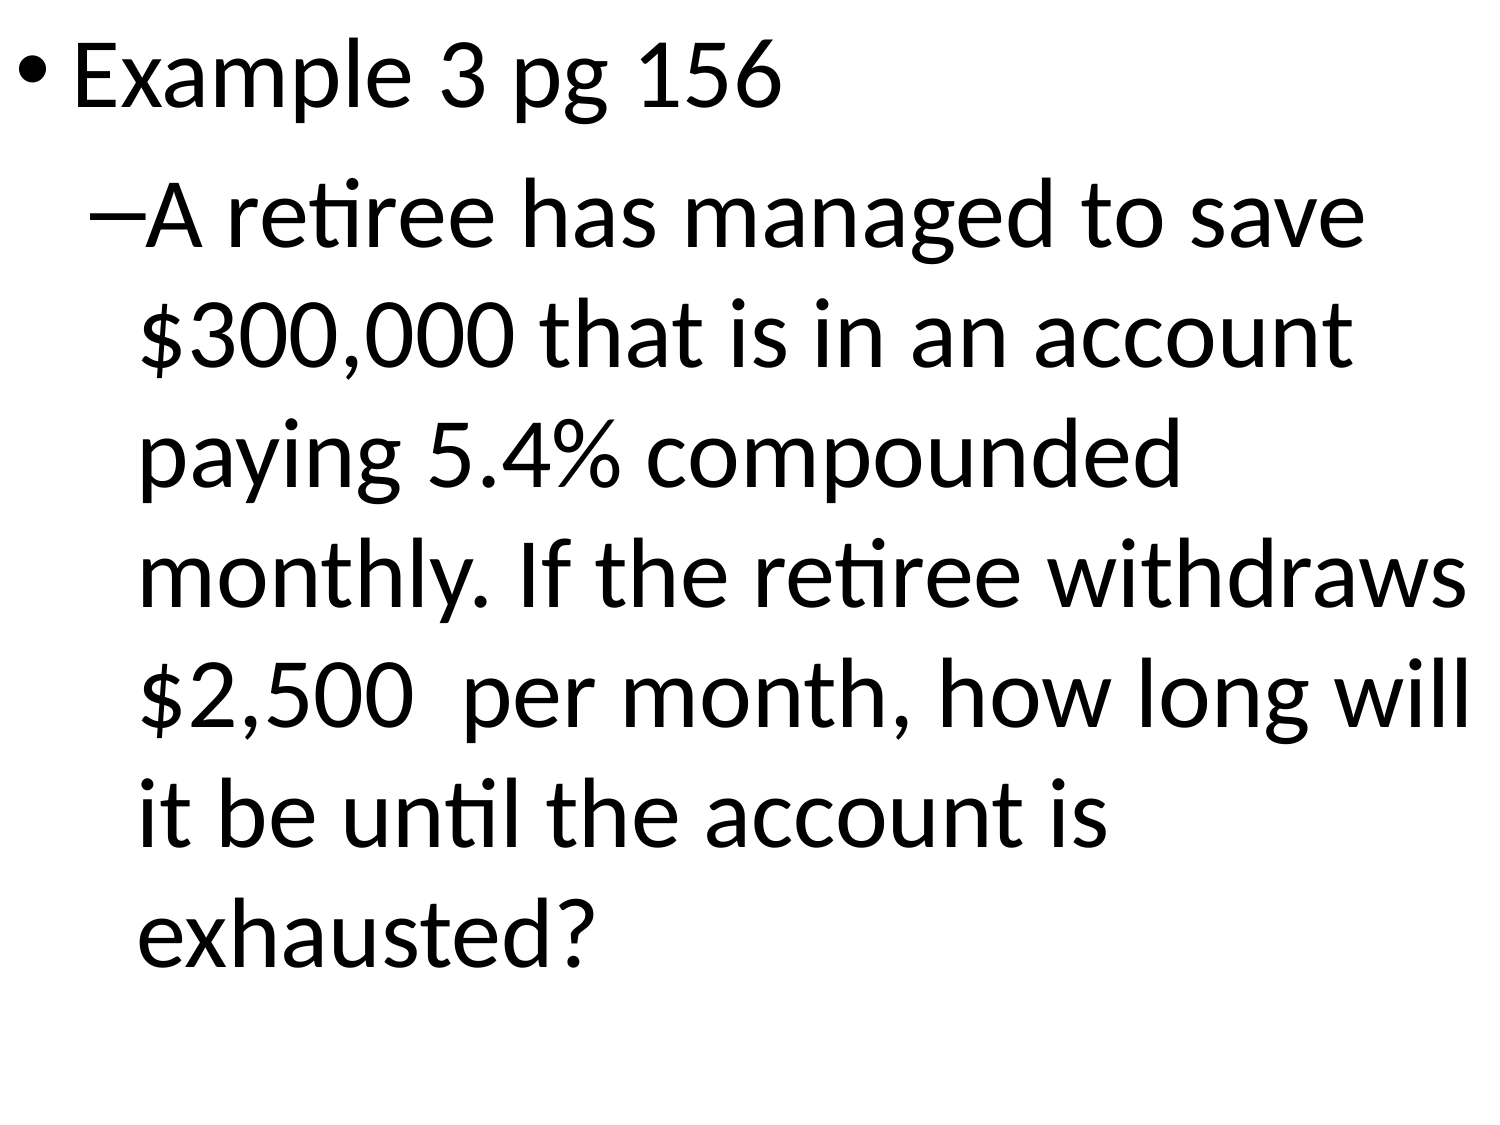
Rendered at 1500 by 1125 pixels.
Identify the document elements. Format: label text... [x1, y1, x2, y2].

list Example 3 pg 156 A retiree has managed to save $300,000 that is in an account paying 5.4% compounded monthly. If the retiree withdraws $2,500 per month, how long will it be until the account is exhausted? [0, 0, 1500, 1125]
